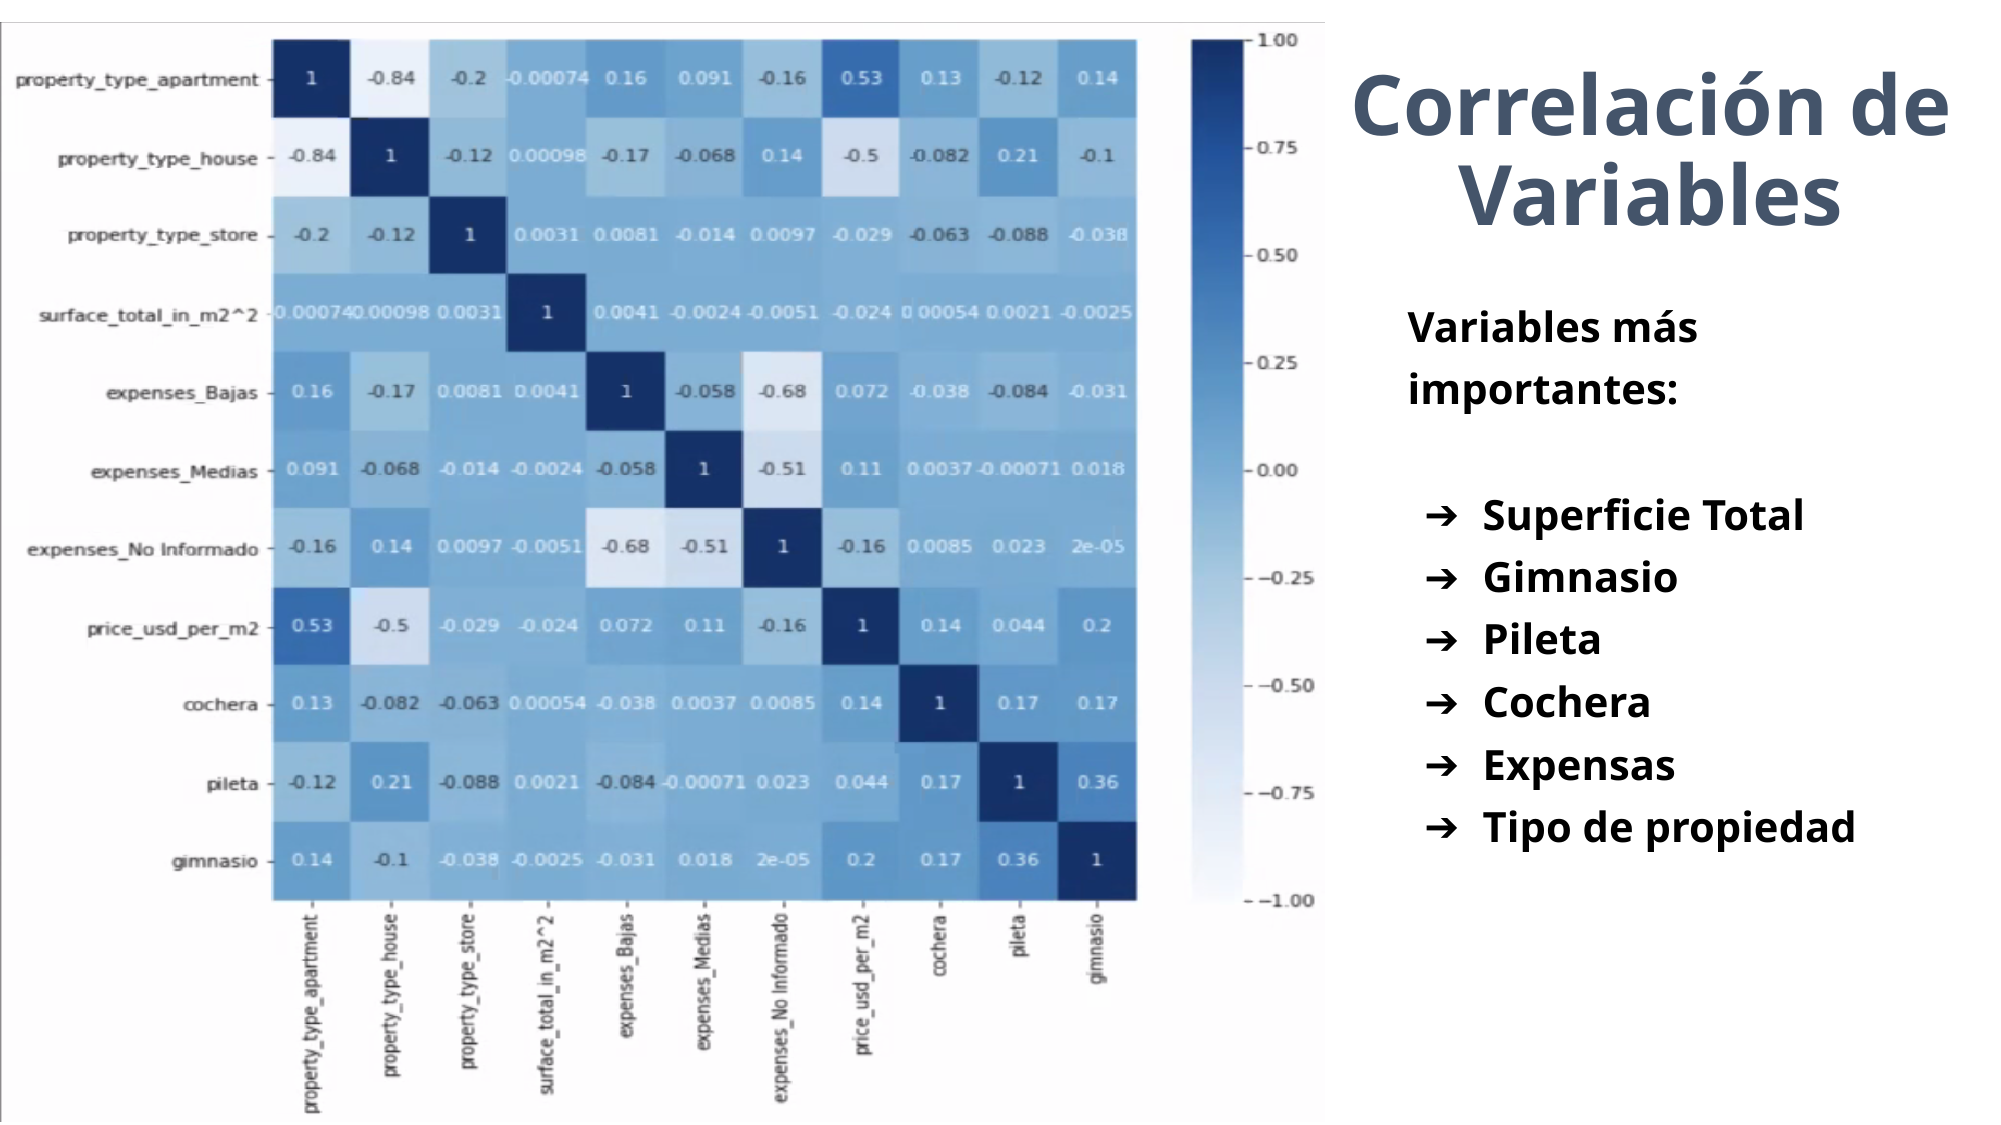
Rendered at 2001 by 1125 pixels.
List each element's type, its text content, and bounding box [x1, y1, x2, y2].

picture [0, 22, 1325, 1122]
text_box Variables más importantes: Superficie Total Gimnasio Pileta Cochera Expensas Tipo de propiedad [1392, 280, 1943, 982]
title Correlación de Variables [1326, 22, 1978, 252]
